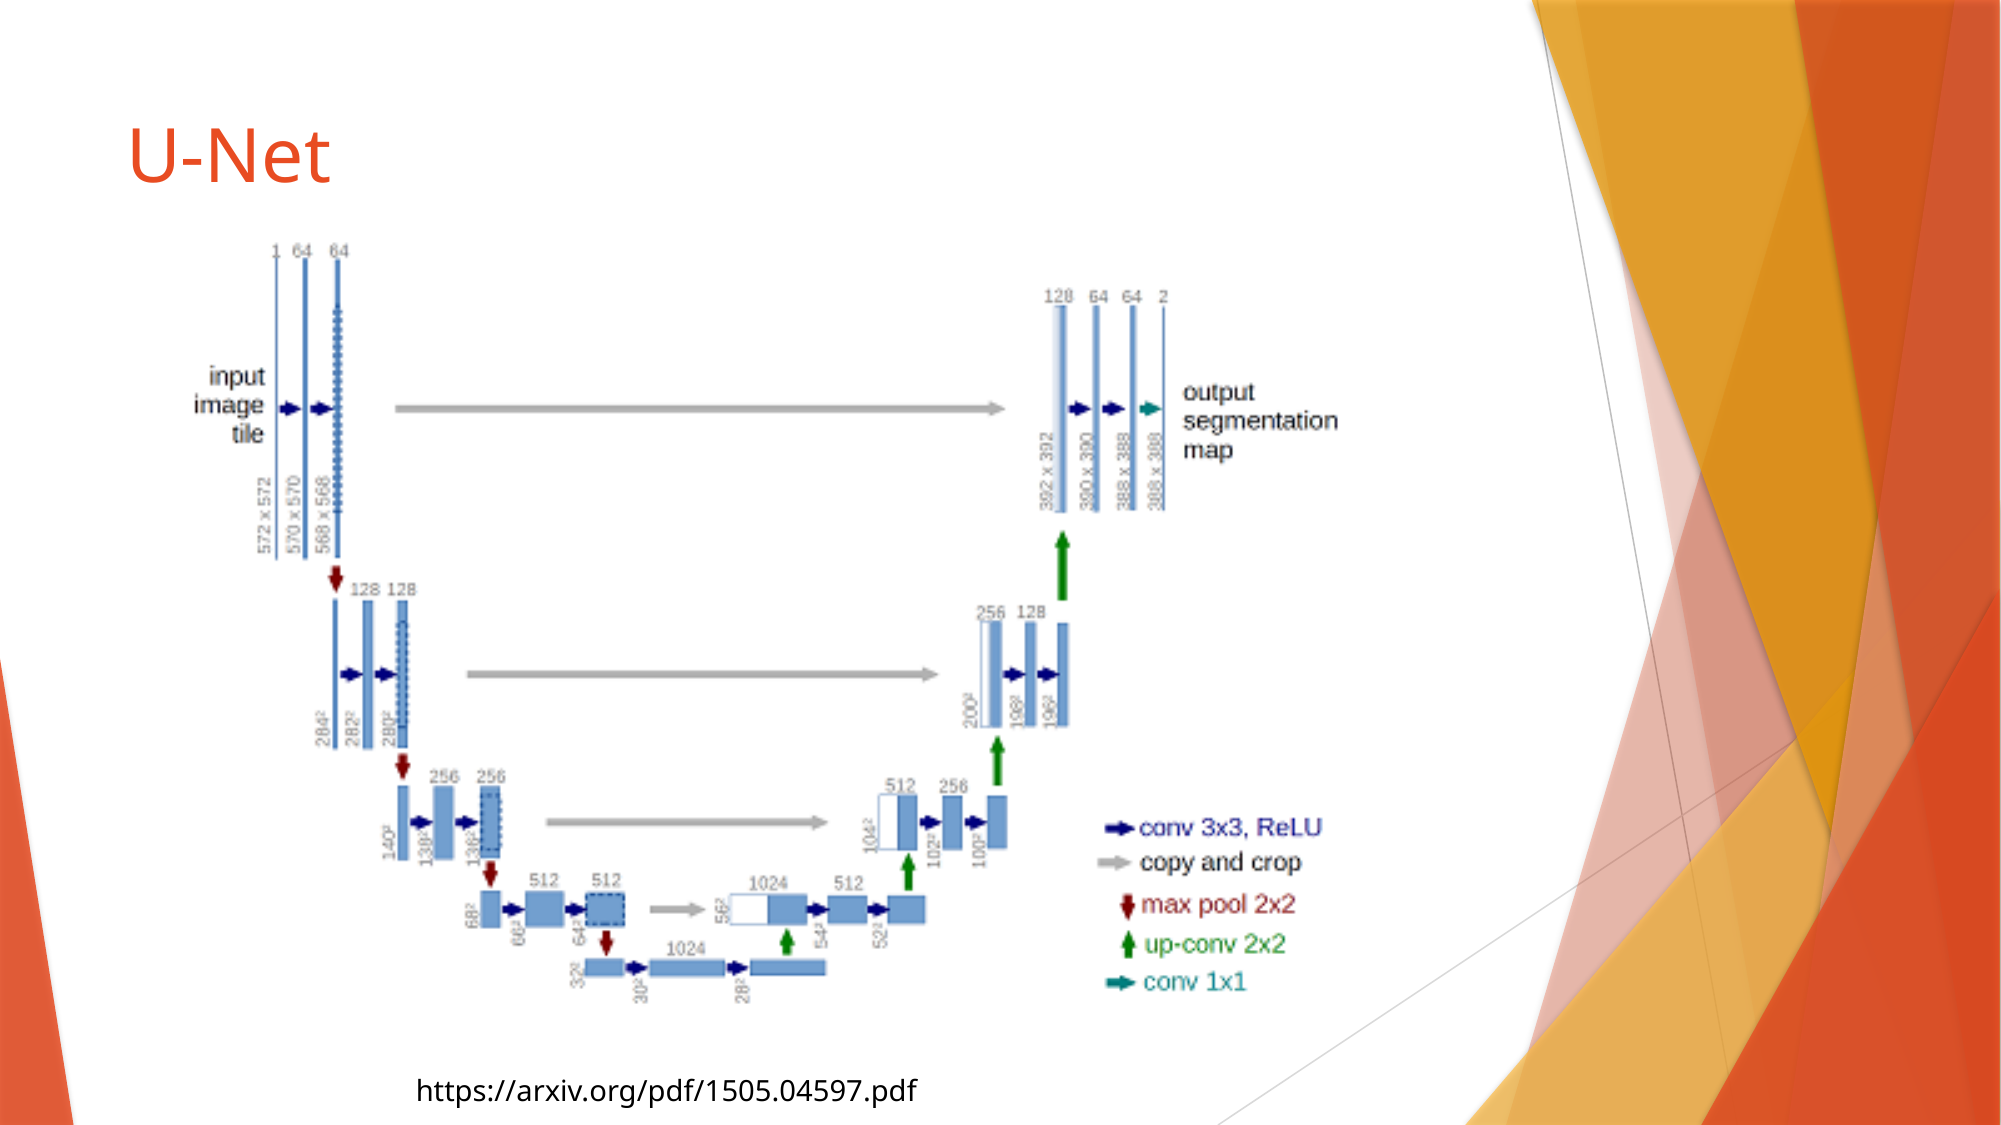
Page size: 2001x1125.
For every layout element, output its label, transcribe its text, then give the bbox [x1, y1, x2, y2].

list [180, 236, 1349, 1015]
text_box https://arxiv.org/pdf/1505.04597.pdf [401, 1064, 933, 1115]
title U-Net [111, 99, 1522, 317]
